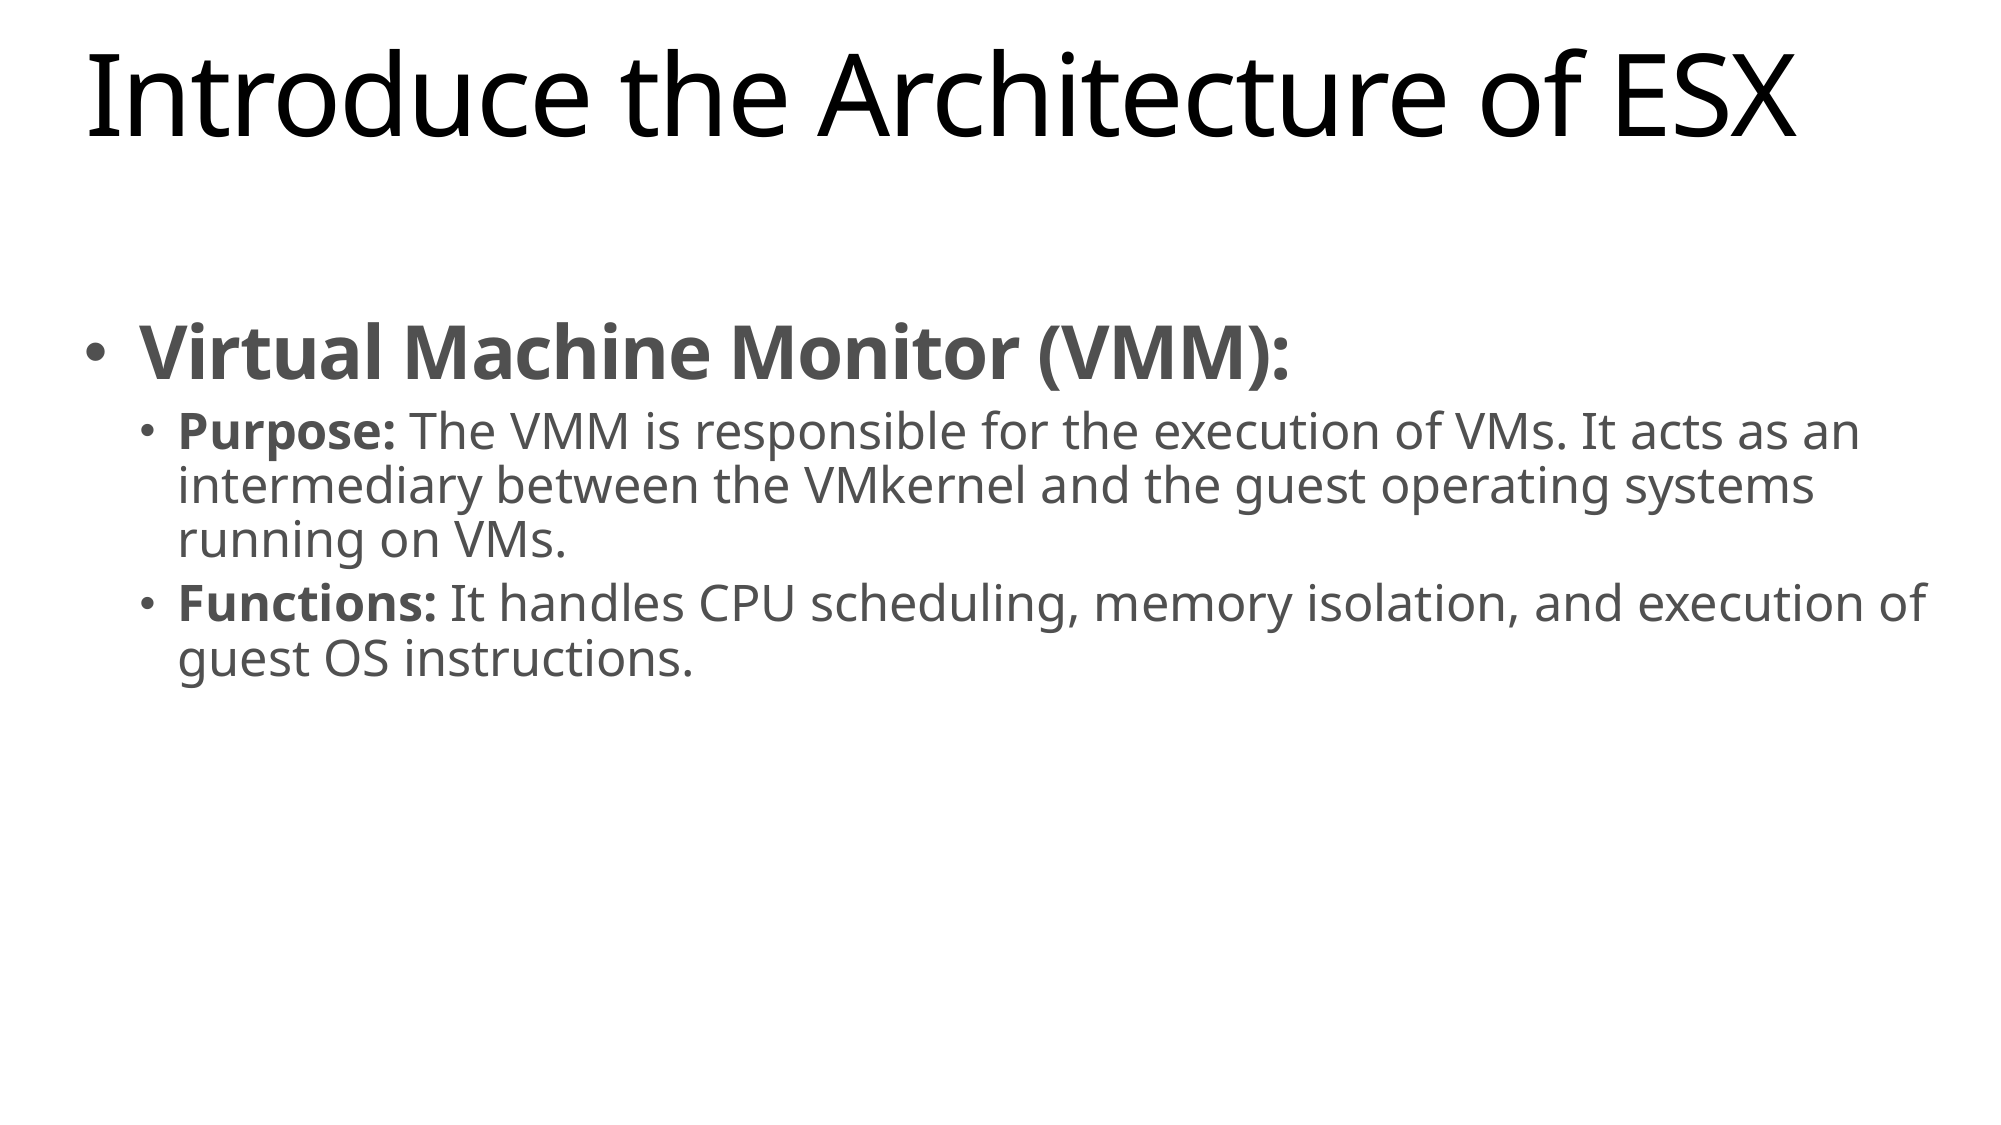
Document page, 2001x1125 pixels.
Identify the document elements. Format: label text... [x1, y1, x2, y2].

text_box [44, 211, 1957, 966]
title Introduce the Architecture of ESX [85, 37, 1915, 211]
text_box Virtual Machine Monitor (VMM): Purpose: The VMM is responsible for the execution of VMs. It acts as an intermediary between the VMkernel and the guest operating systems running on VMs. Functions: It handles CPU scheduling, memory isolation, and execution of guest OS instructions. [69, 307, 1982, 991]
